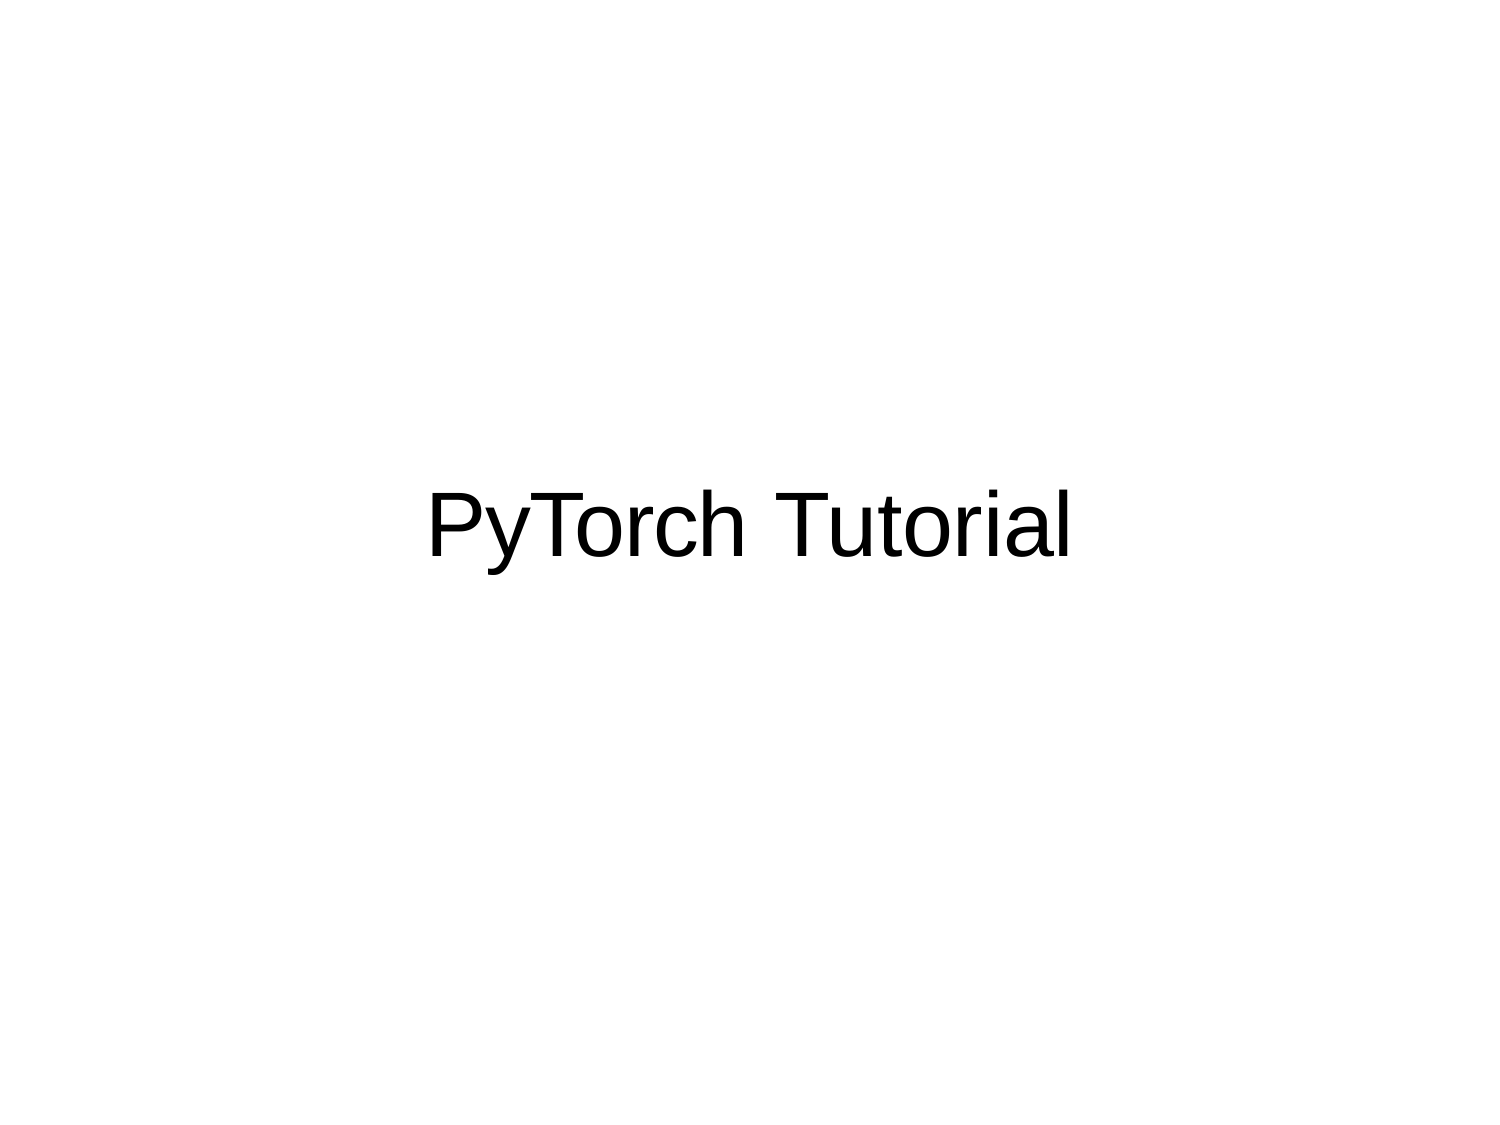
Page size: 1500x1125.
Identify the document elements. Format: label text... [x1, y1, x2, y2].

title PyTorch Tutorial [205, 462, 1295, 653]
